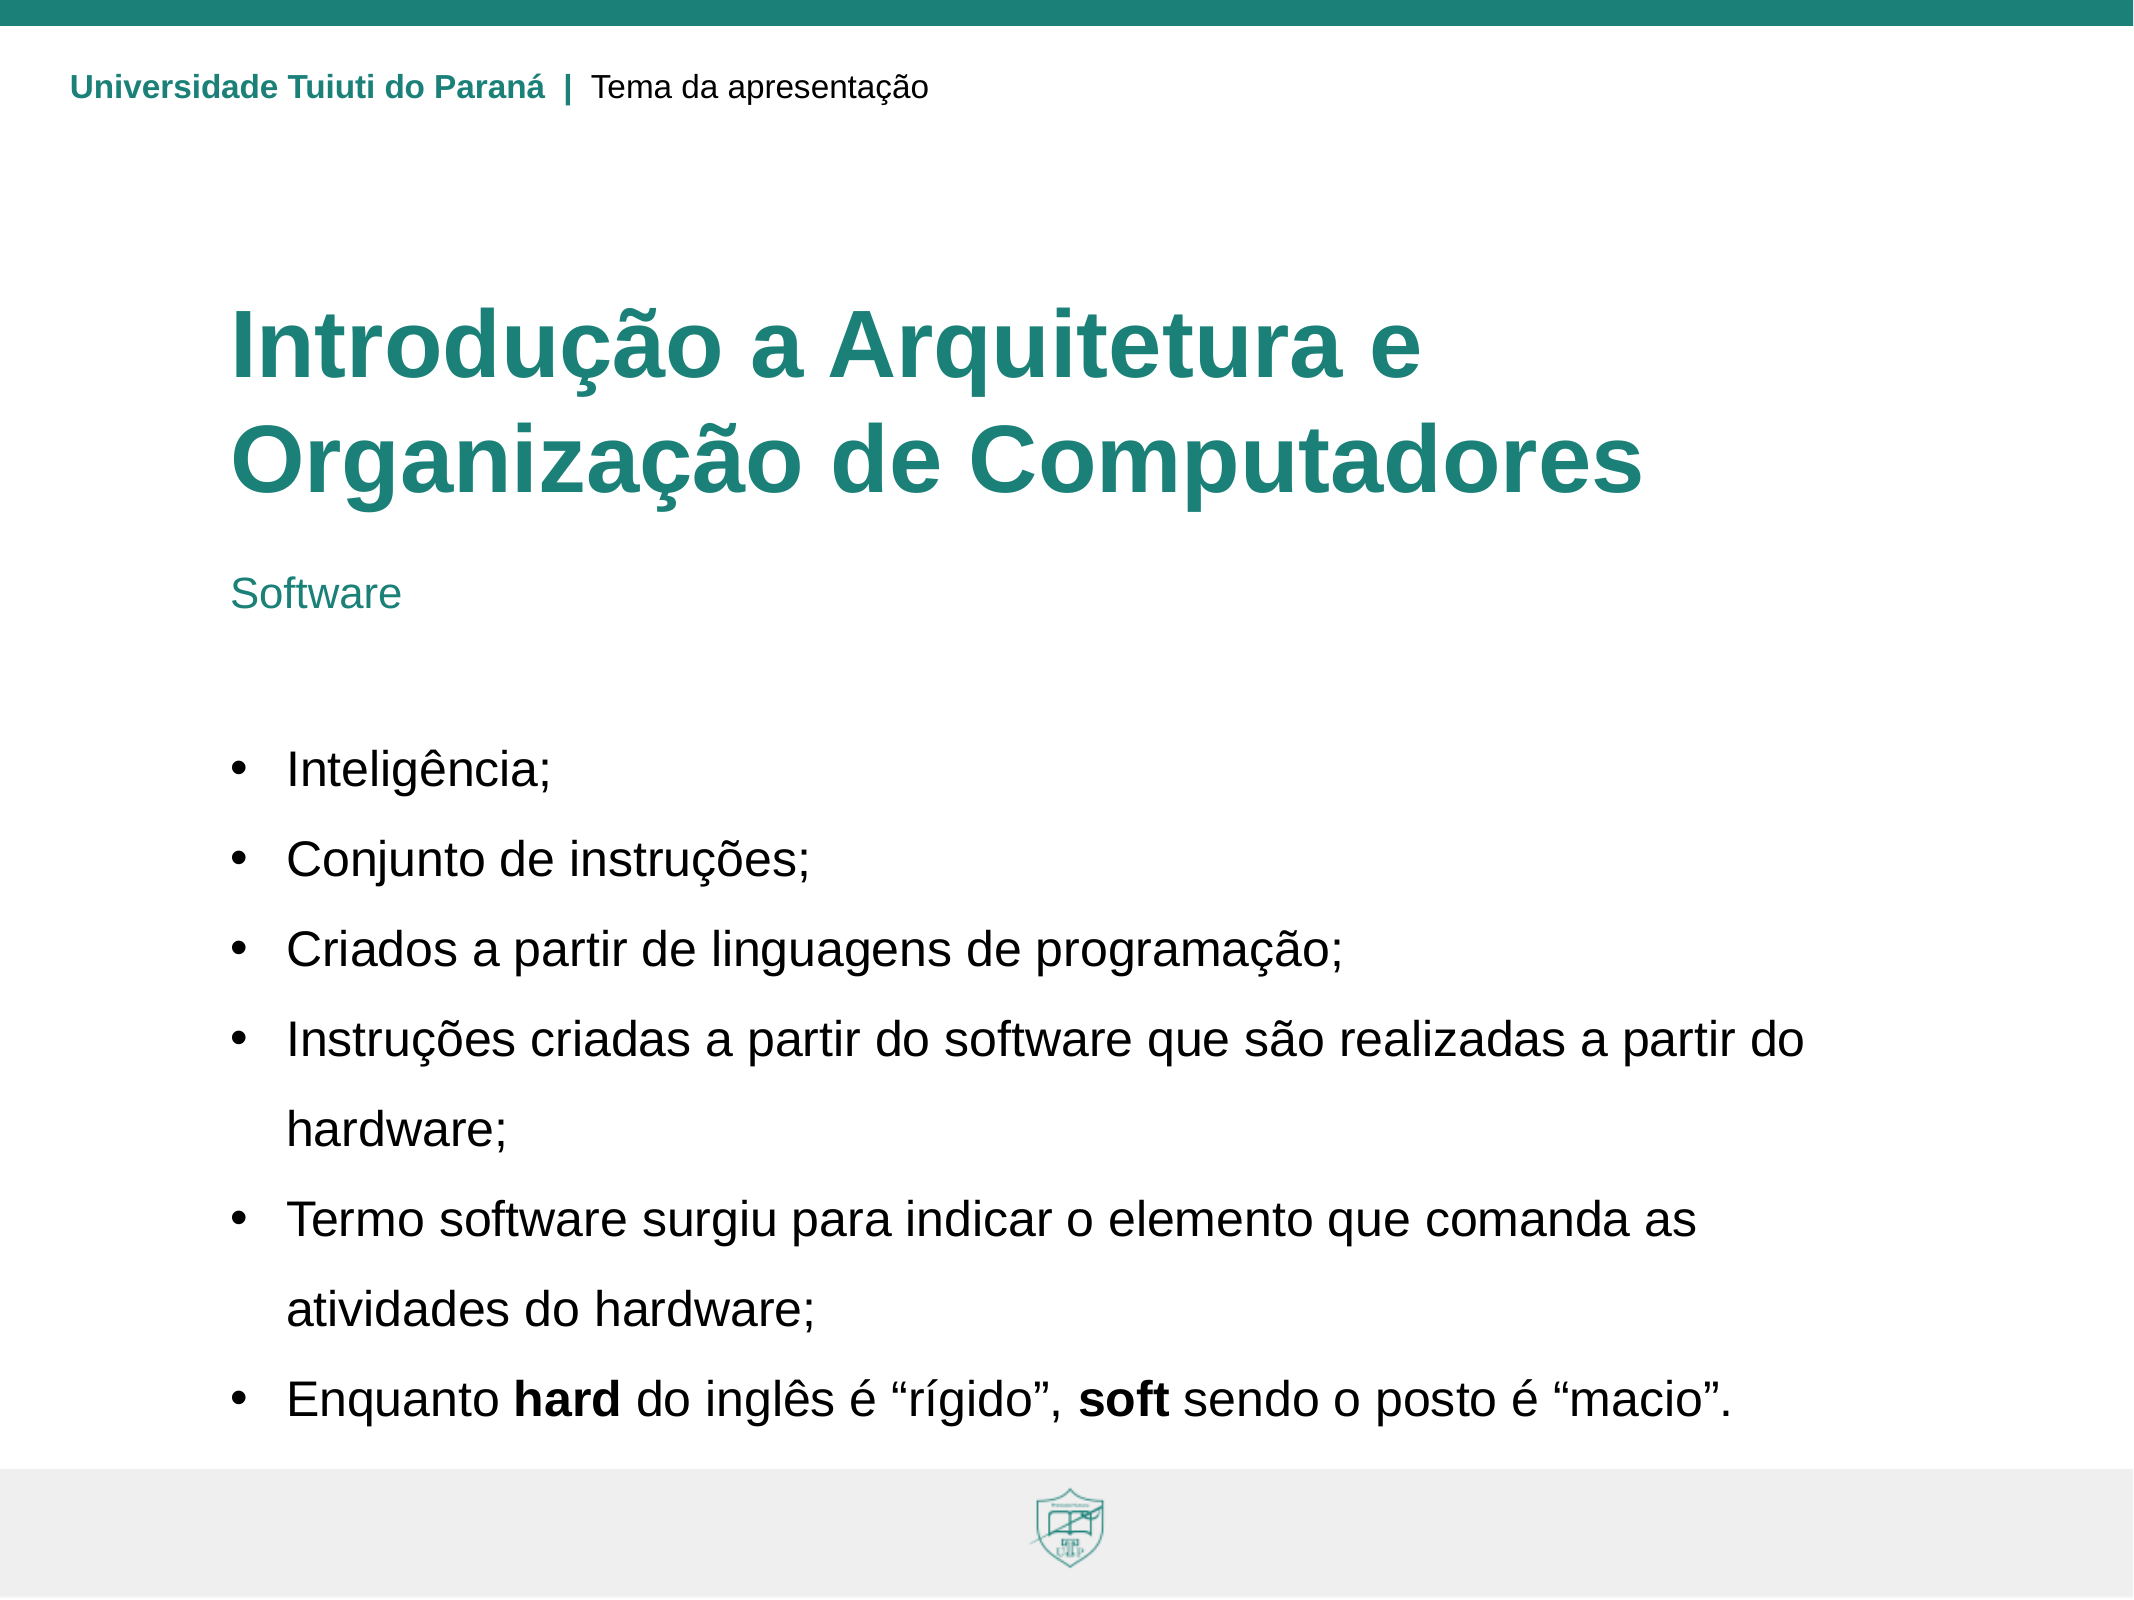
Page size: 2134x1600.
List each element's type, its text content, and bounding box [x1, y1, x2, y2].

picture [0, 1469, 2134, 1598]
text_box Universidade Tuiuti do Paraná | Tema da apresentação [63, 59, 936, 112]
text_box Introdução a Arquitetura e Organização de Computadores Software Inteligência; Conjunto de instruções; Criados a partir de linguagens de programação; Instruções criadas a partir do software que são realizadas a partir do hardware; Termo software surgiu para indicar o elemento que comanda as atividades do hardware; Enquanto hard do inglês é “rígido”, soft sendo o posto é “macio”. [223, 275, 1910, 1434]
picture [0, 0, 2134, 26]
